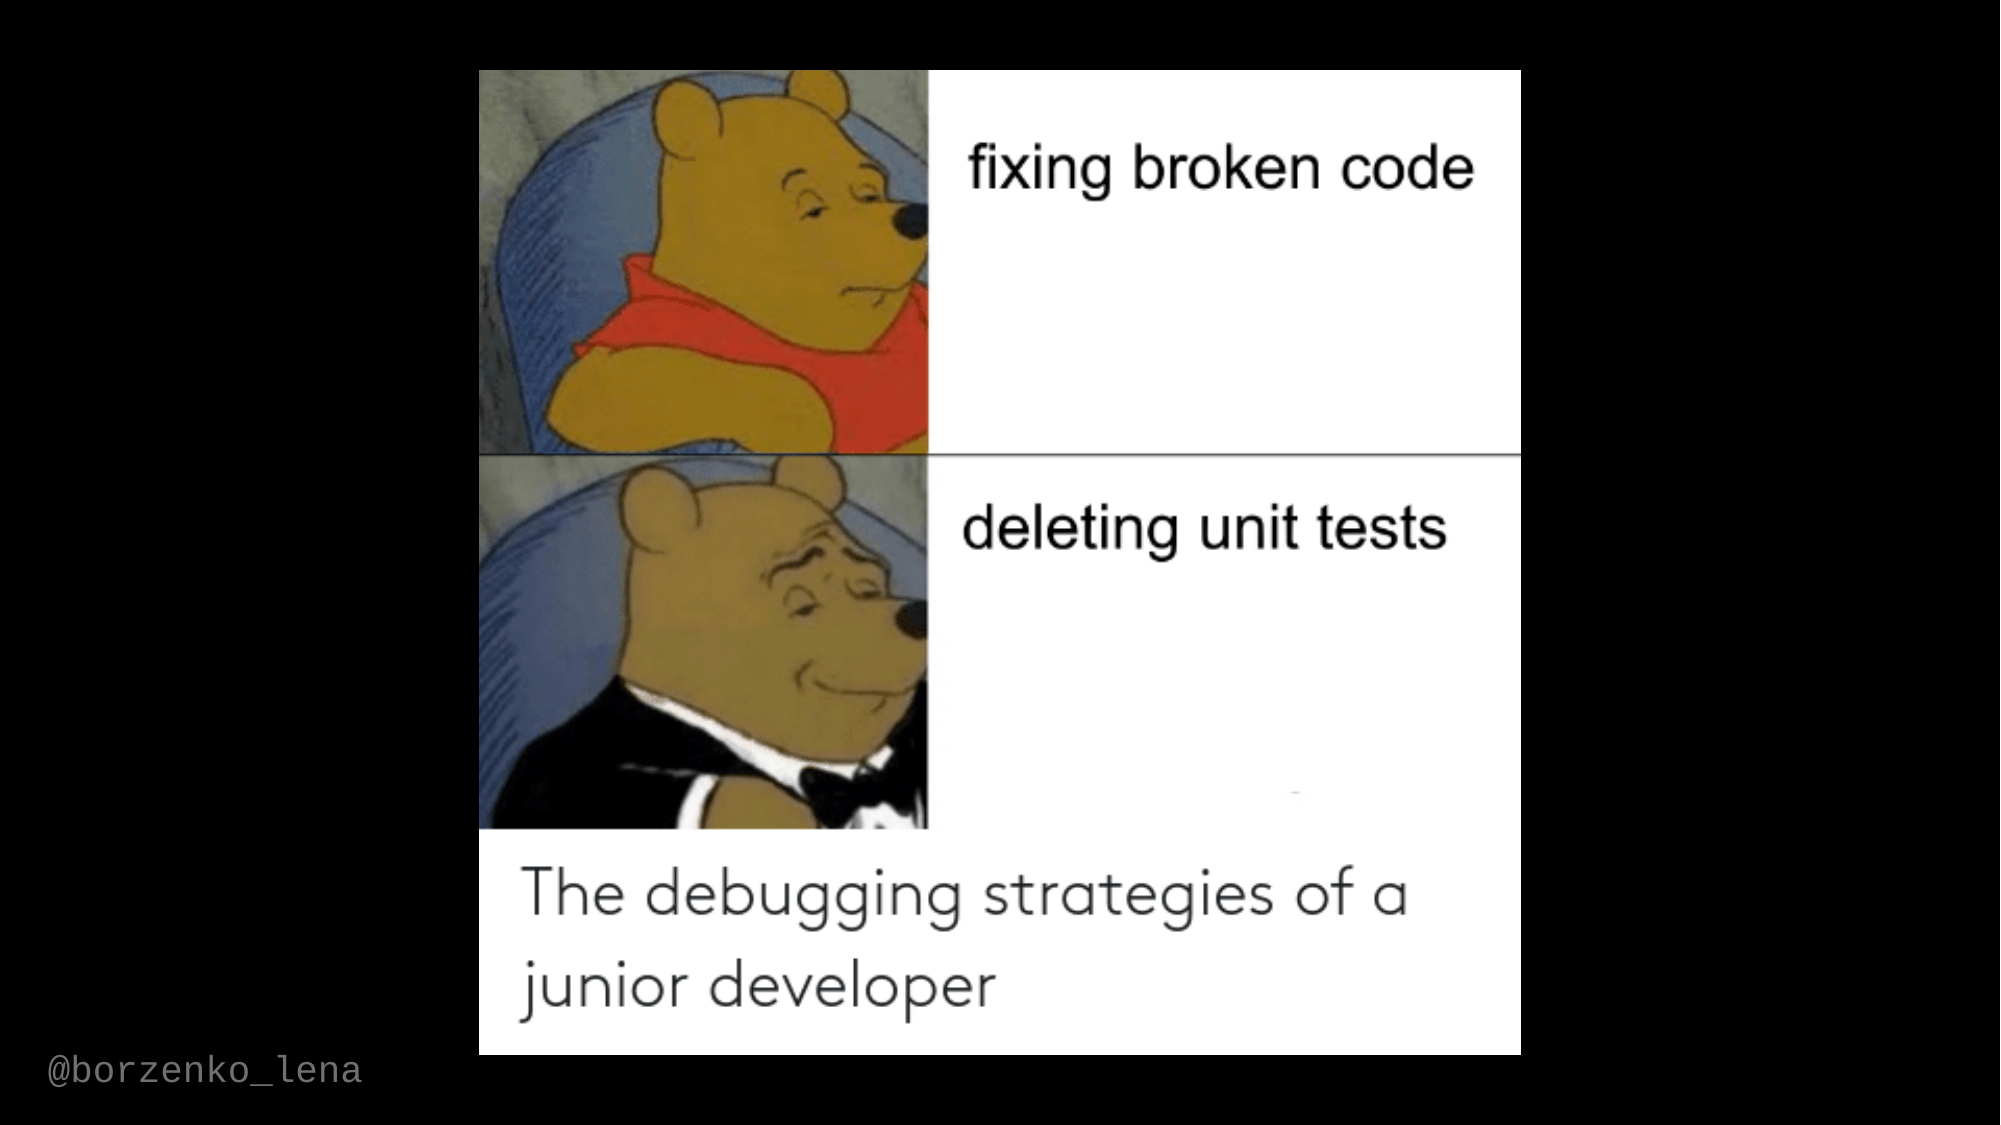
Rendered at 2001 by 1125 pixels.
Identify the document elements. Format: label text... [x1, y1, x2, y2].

picture [479, 70, 1521, 1055]
slide_number @borzenko_lena [33, 1037, 484, 1098]
